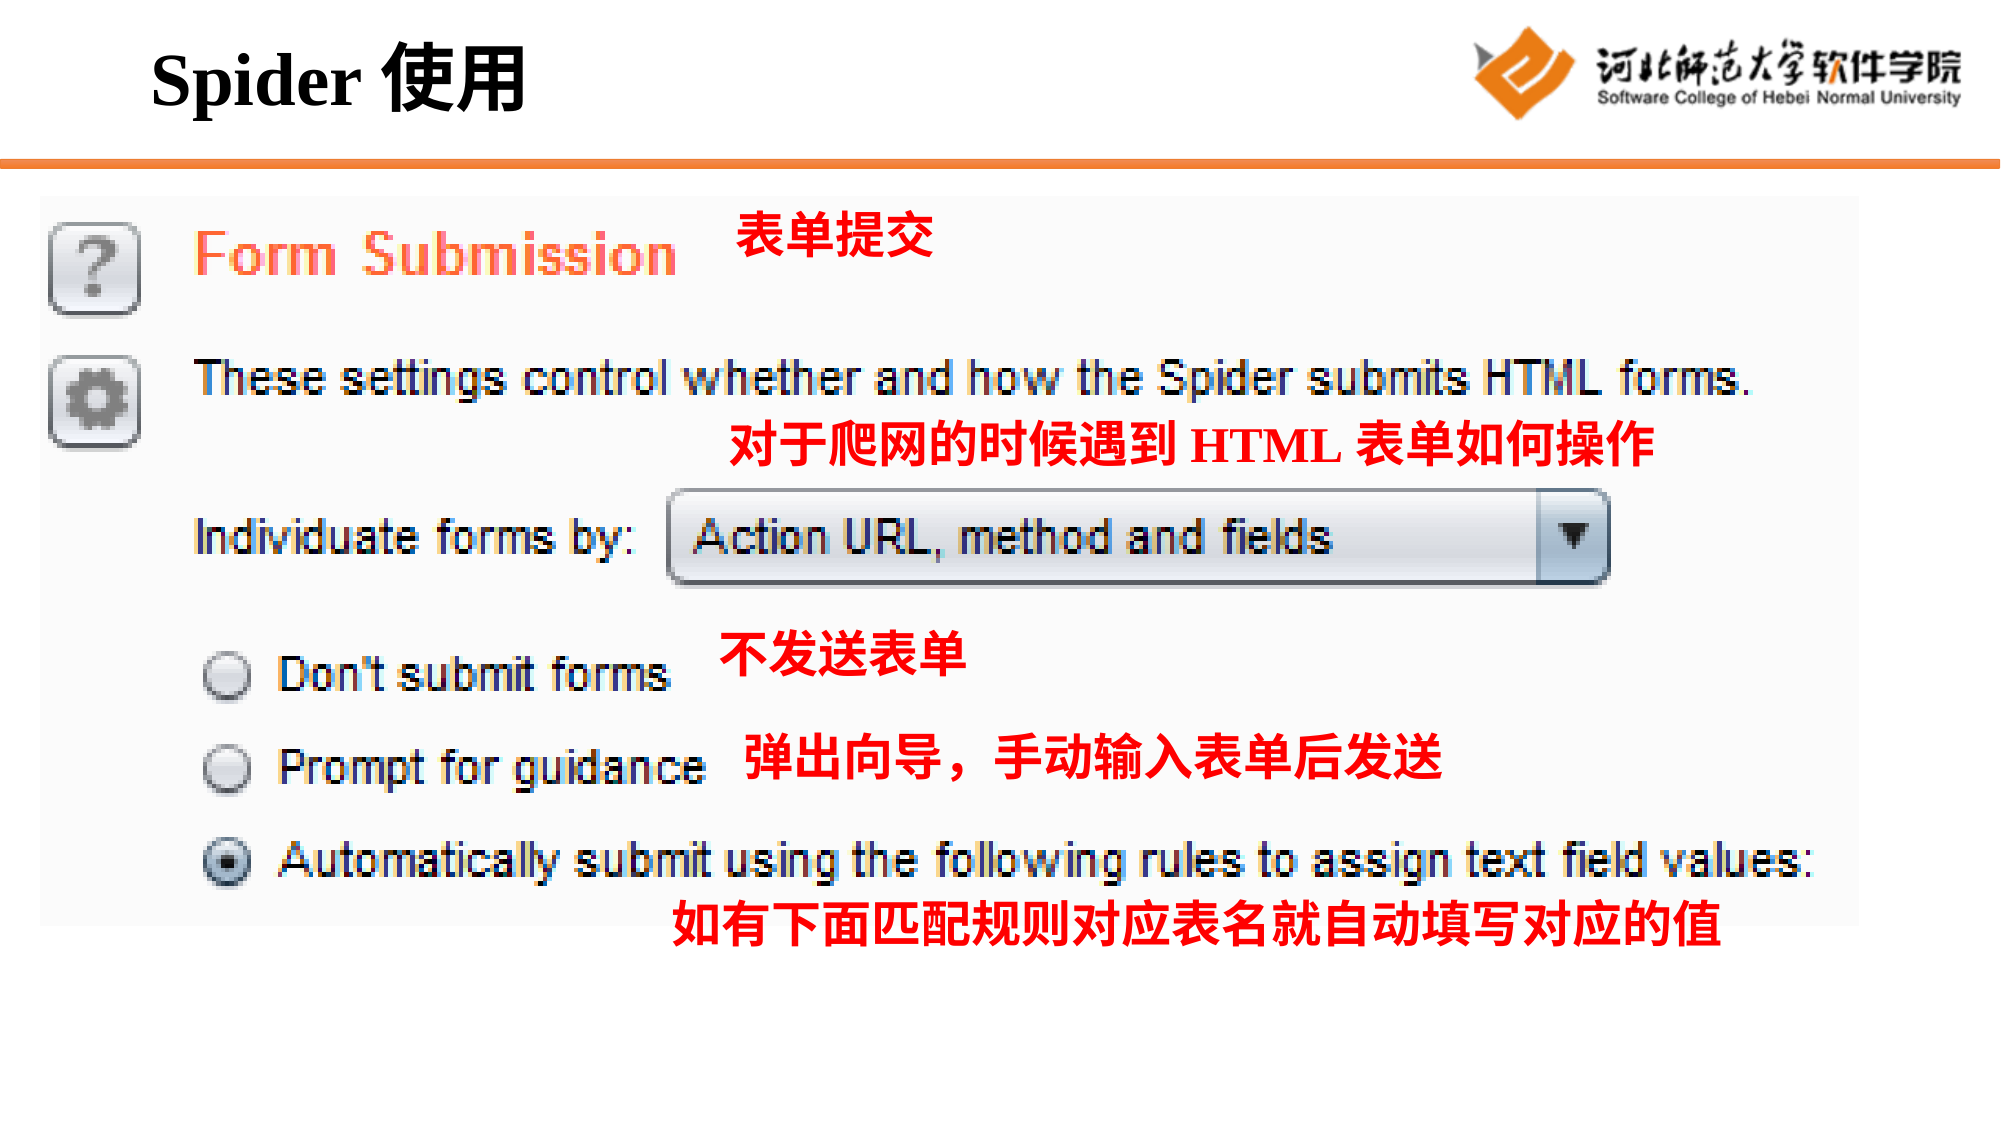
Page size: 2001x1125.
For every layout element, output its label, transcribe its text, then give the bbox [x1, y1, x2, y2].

picture [40, 196, 1859, 926]
text_box 如有下面匹配规则对应表名就自动填写对应的值 [656, 926, 1781, 960]
picture [1861, 18, 1988, 126]
title Spider使用 [135, 8, 1861, 155]
